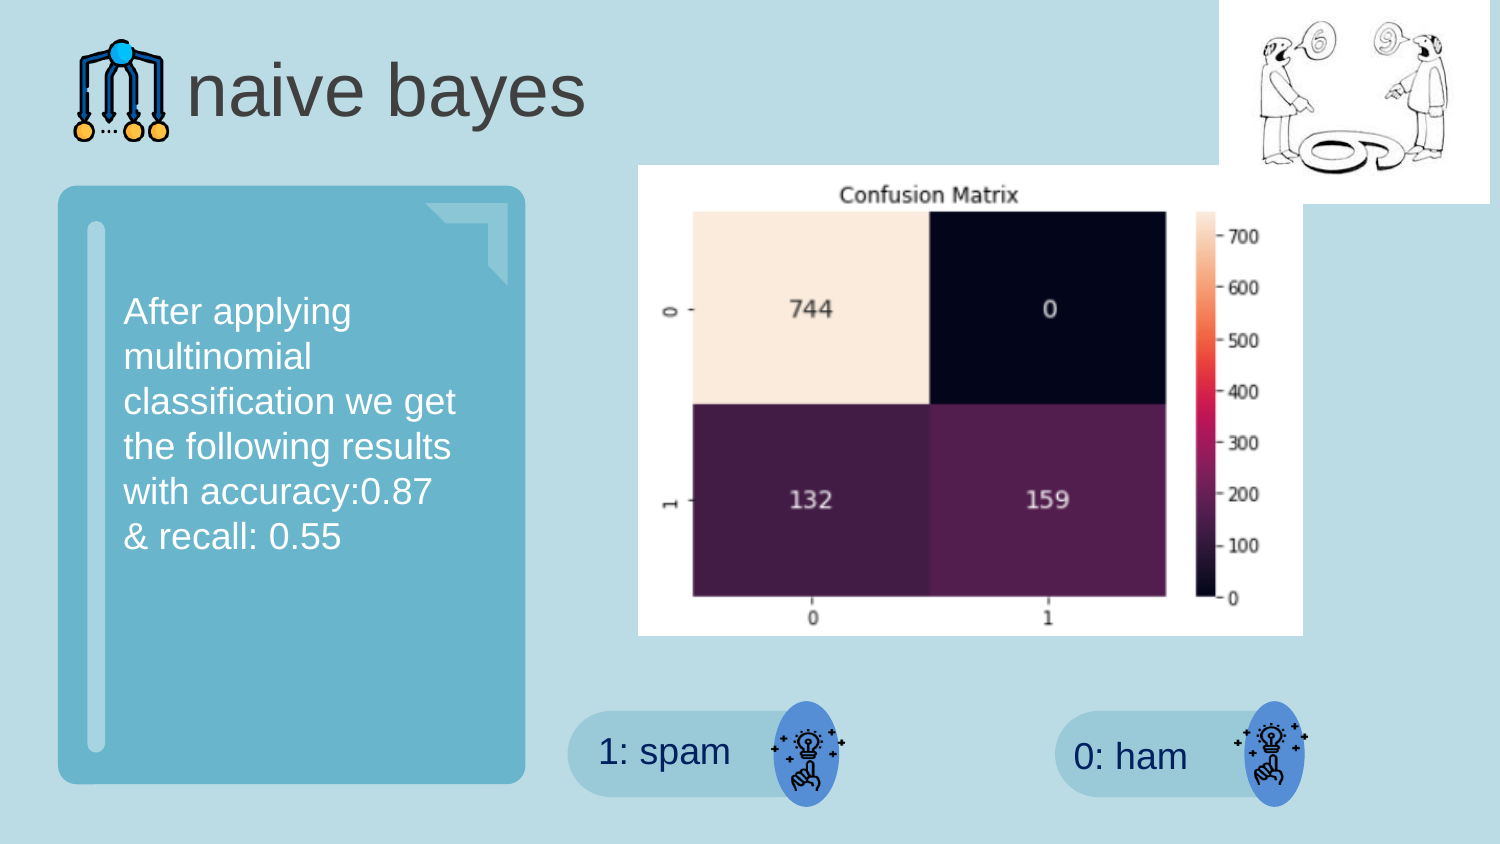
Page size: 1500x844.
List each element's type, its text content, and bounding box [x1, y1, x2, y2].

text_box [567, 700, 840, 808]
picture [1234, 723, 1308, 785]
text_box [1054, 700, 1305, 808]
picture [771, 729, 845, 791]
list naive bayes [172, 39, 653, 135]
text_box After applying multinomial classification we get the following results with accuracy:0.87 & recall: 0.55 [108, 280, 511, 565]
picture [638, 0, 1491, 636]
picture [70, 39, 172, 142]
